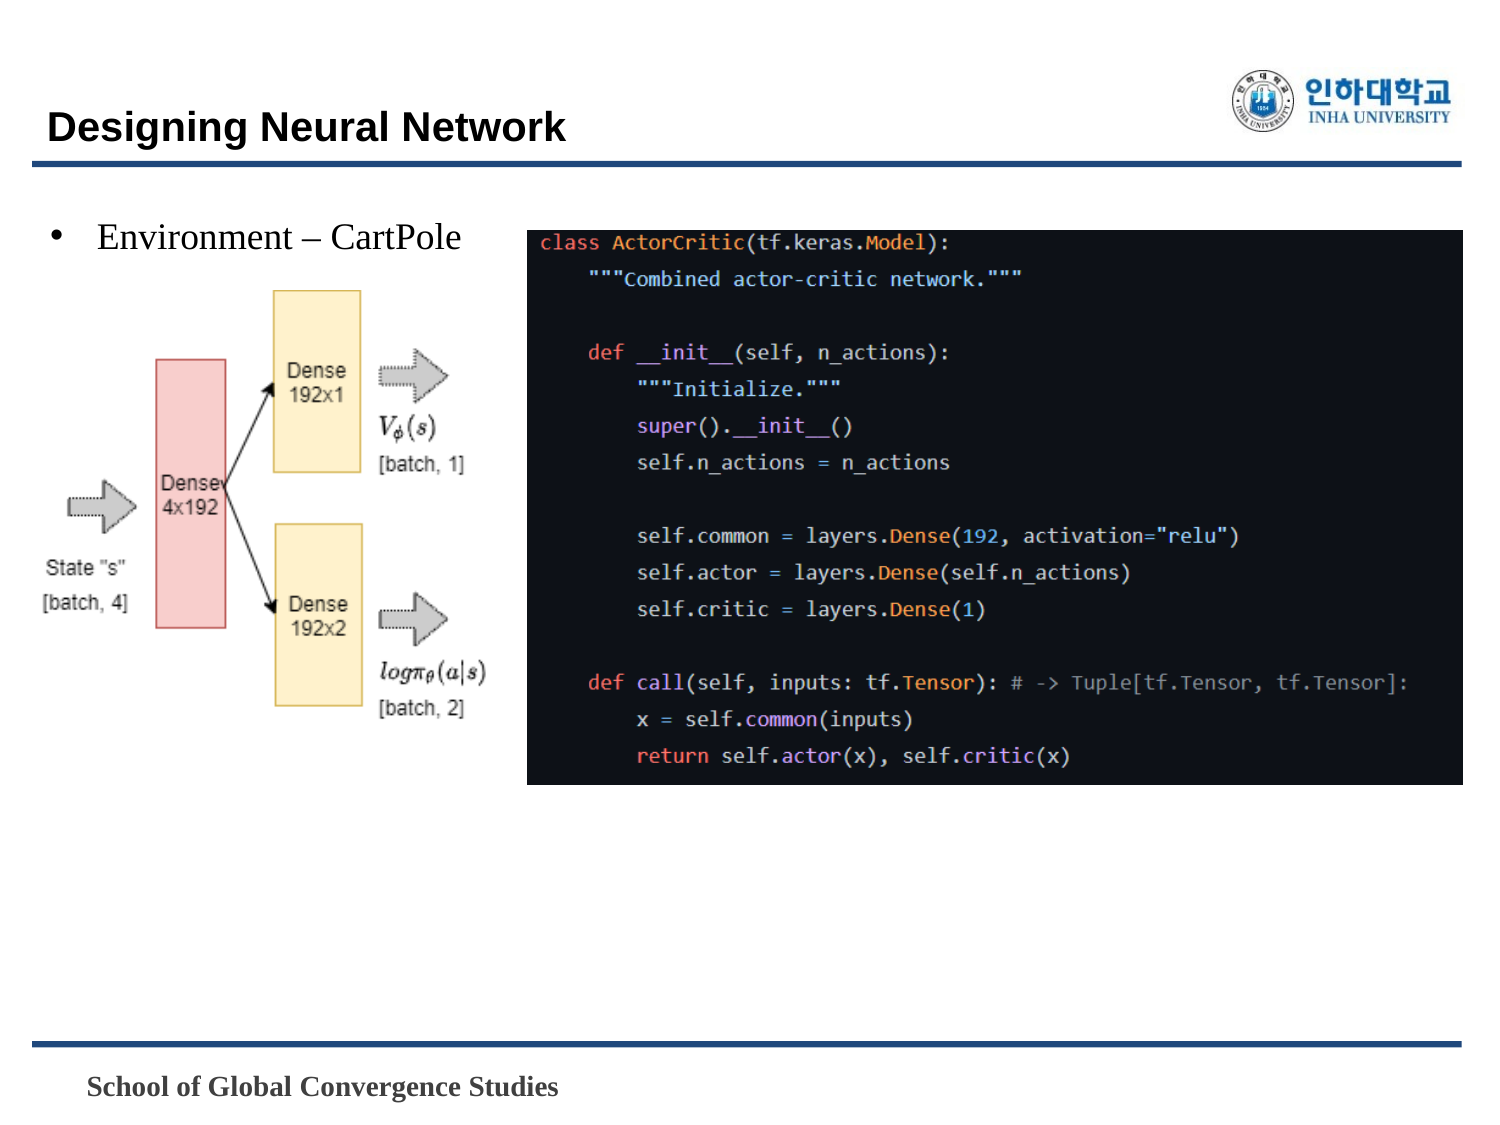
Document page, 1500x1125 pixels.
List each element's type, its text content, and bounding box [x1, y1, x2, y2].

text_box School of Global Convergence Studies [84, 1068, 562, 1110]
text_box Designing Neural Network [46, 99, 1238, 151]
text_box Environment – CartPole [49, 212, 810, 996]
picture [526, 230, 1463, 785]
picture [33, 289, 506, 726]
picture [1226, 67, 1465, 135]
